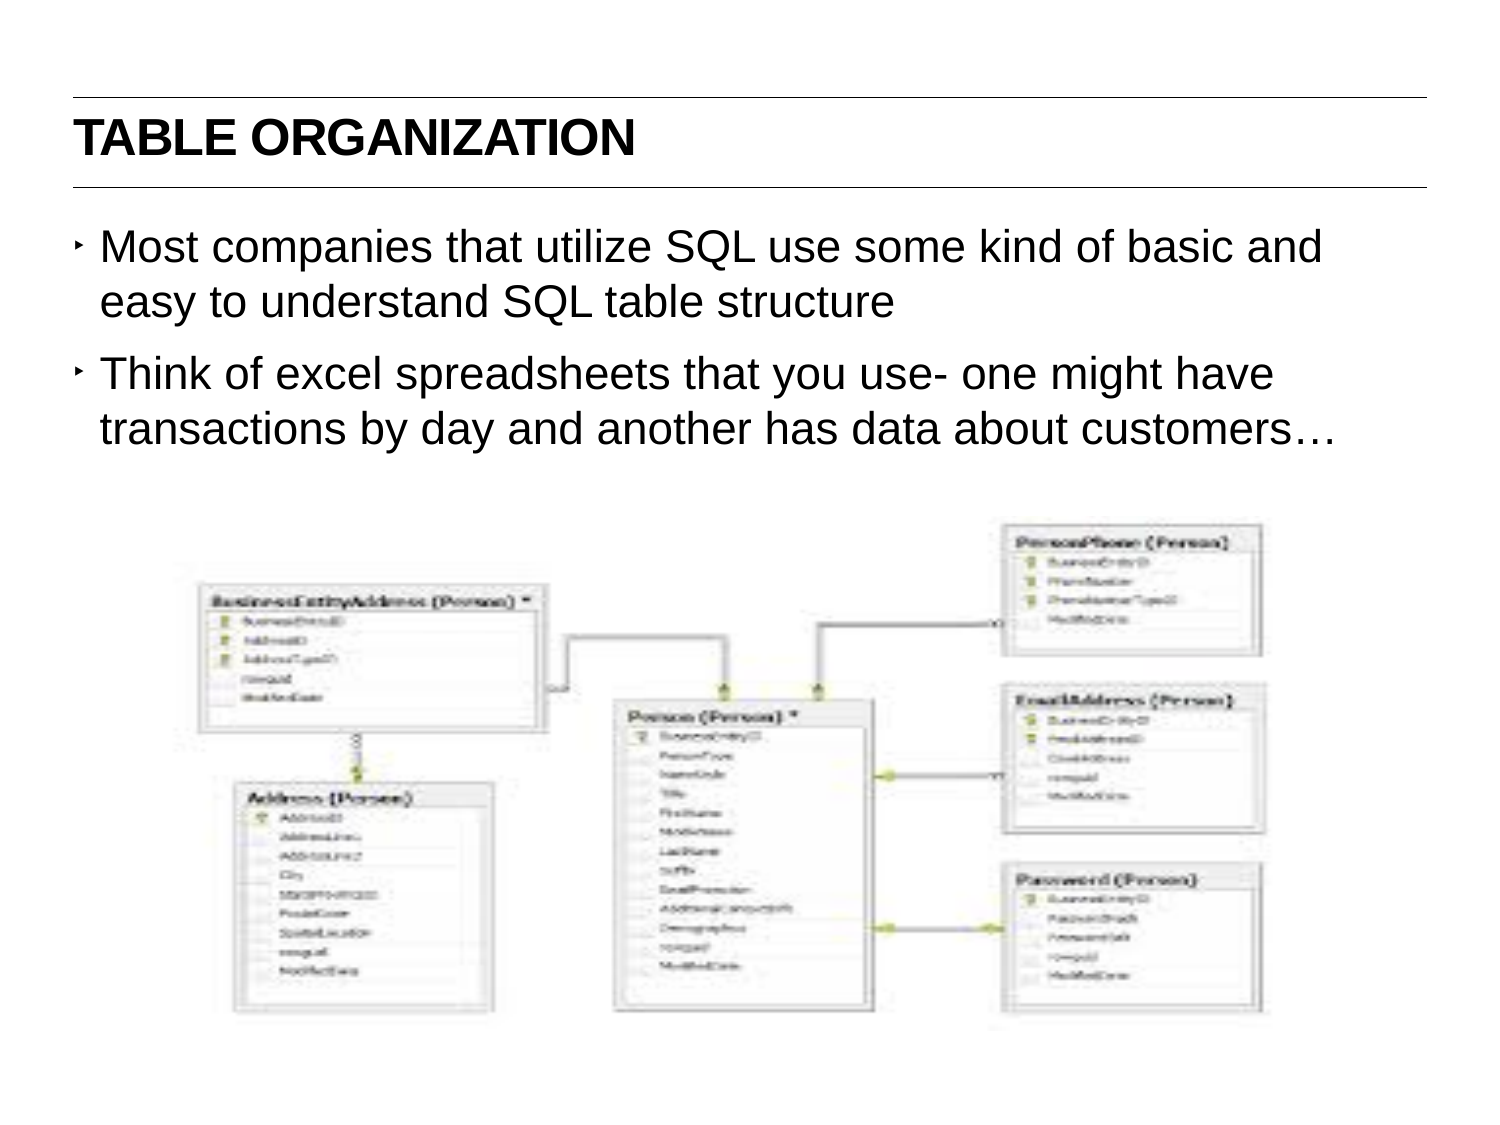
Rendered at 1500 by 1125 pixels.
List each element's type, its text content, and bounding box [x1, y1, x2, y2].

picture [143, 516, 1280, 1031]
list Table organization [72, 112, 1174, 181]
list Most companies that utilize SQL use some kind of basic and easy to understand SQL table structure Think of excel spreadsheets that you use- one might have transactions by day and another has data about customers… [72, 216, 1428, 805]
